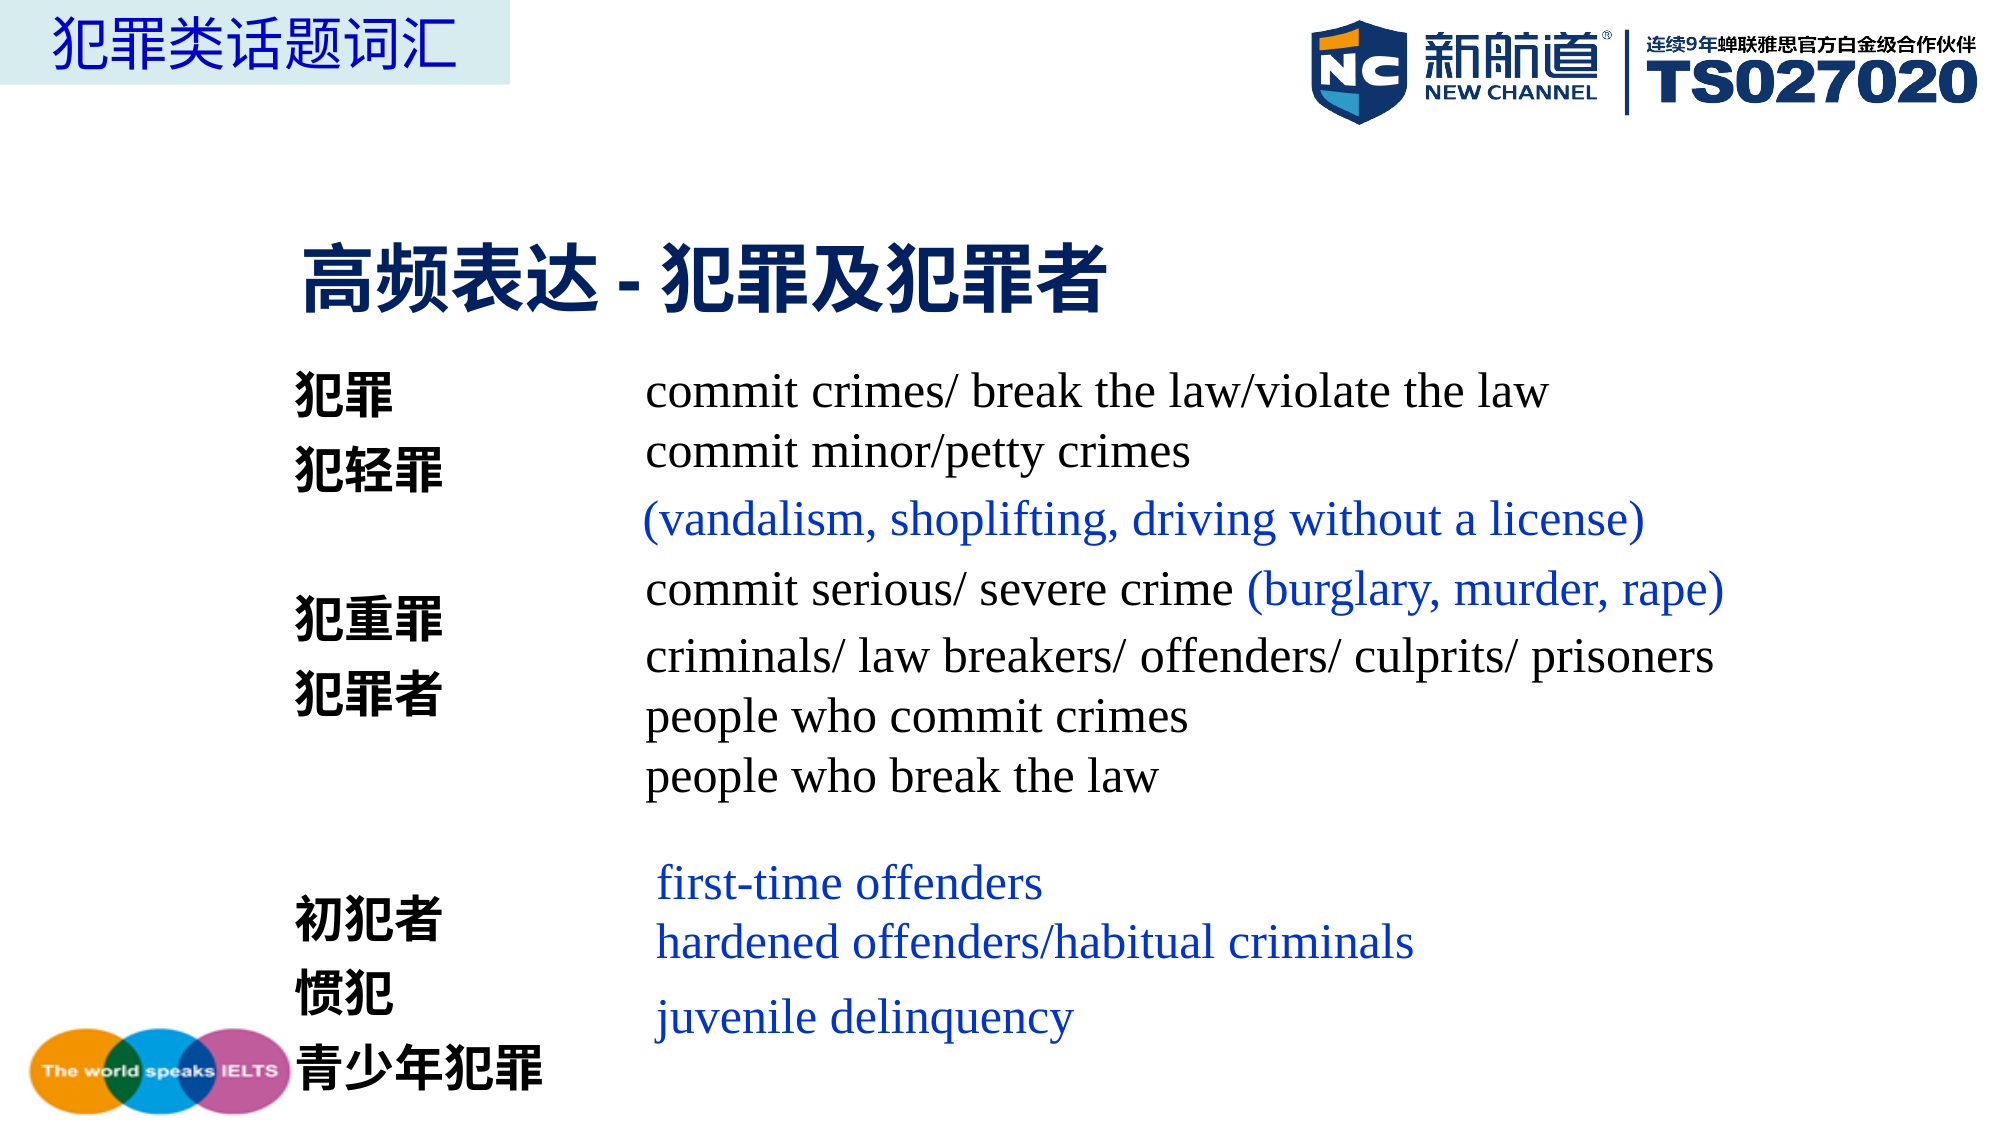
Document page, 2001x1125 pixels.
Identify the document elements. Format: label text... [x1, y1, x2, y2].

text_box people who commit crimes people who break the law [630, 674, 1423, 810]
text_box 犯罪 犯轻罪 犯重罪 犯罪者 初犯者 惯犯 青少年犯罪 [279, 362, 1678, 1106]
text_box commit serious/ severe crime (burglary, murder, rape) [630, 548, 1954, 624]
text_box commit minor/petty crimes [630, 409, 1470, 478]
picture [1299, 0, 1983, 146]
picture [4, 1024, 311, 1122]
text_box juvenile delinquency [641, 976, 1575, 1051]
text_box hardened offenders/habitual criminals [641, 900, 1587, 976]
text_box commit crimes/ break the law/violate the law [630, 349, 1761, 425]
text_box first-time offenders [641, 842, 1575, 900]
text_box 高频表达-犯罪及犯罪者 [285, 178, 1378, 329]
text_box 犯罪类话题词汇 [0, 0, 511, 85]
text_box criminals/ law breakers/ offenders/ culprits/ prisoners [630, 624, 1925, 691]
text_box (vandalism, shoplifting, driving without a license) [615, 478, 1891, 553]
